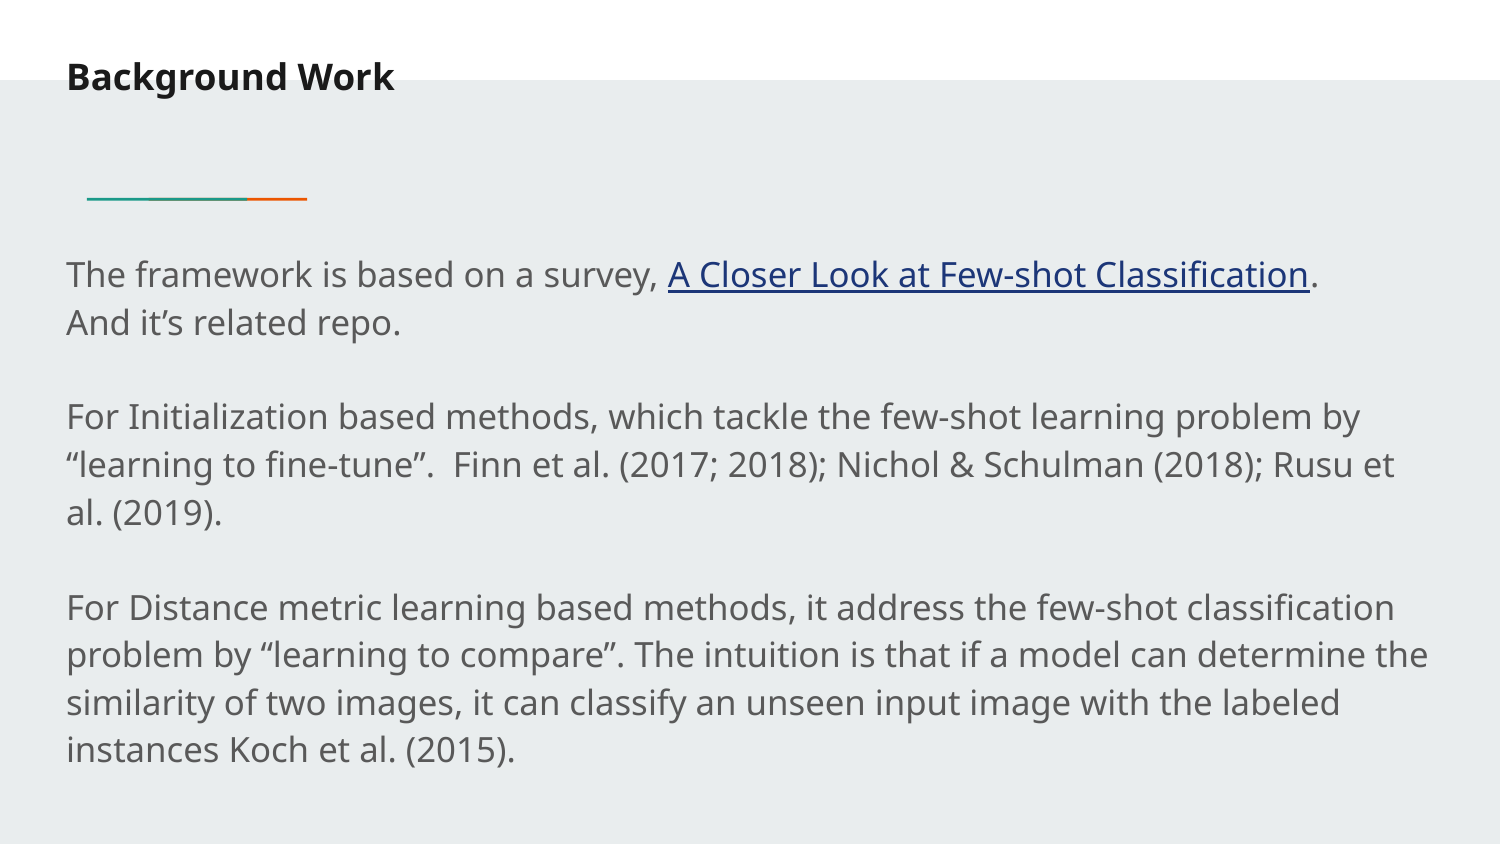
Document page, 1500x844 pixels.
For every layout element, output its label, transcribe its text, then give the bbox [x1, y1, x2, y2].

title Background Work [51, 35, 1449, 117]
subtitle The framework is based on a survey, A Closer Look at Few-shot Classification. And it’s related repo. For Initialization based methods, which tackle the few-shot learning problem by “learning to fine-tune”. Finn et al. (2017; 2018); Nichol & Schulman (2018); Rusu et al. (2019). For Distance metric learning based methods, it address the few-shot classification problem by “learning to compare”. The intuition is that if a model can determine the similarity of two images, it can classify an unseen input image with the labeled instances Koch et al. (2015). [51, 187, 1449, 791]
